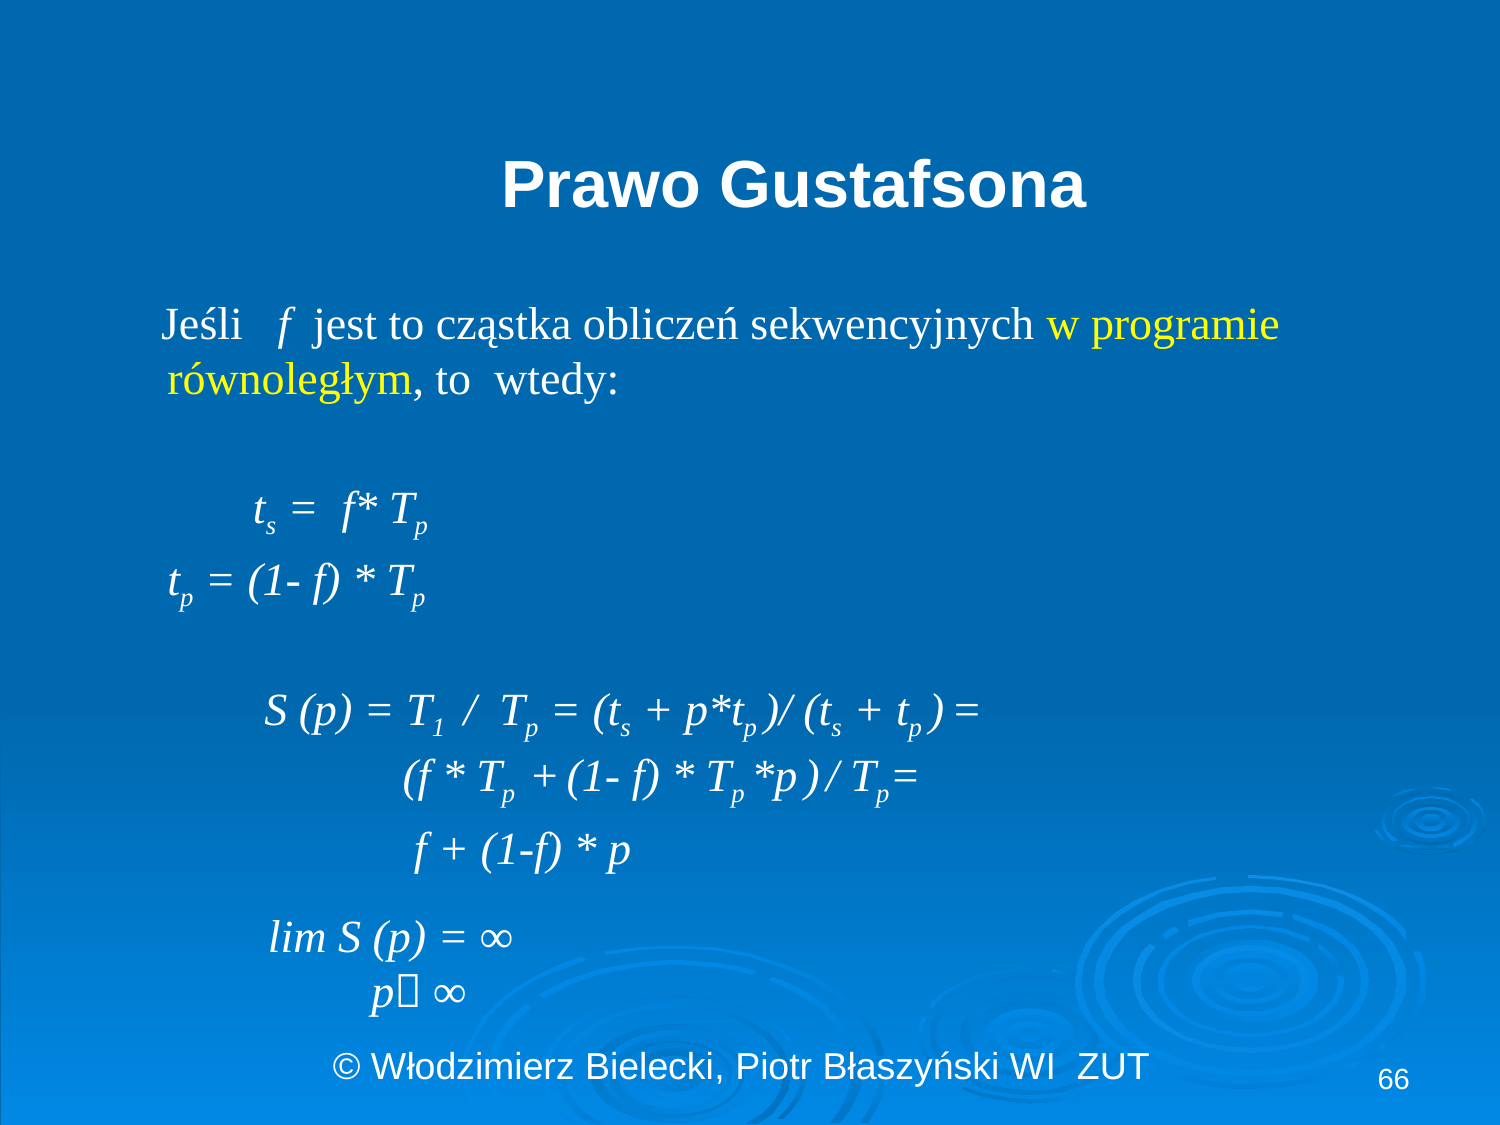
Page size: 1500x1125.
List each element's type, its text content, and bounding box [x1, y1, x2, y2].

slide_number 66 [1074, 1024, 1426, 1103]
title Prawo Gustafsona [124, 87, 1463, 276]
text_box © Włodzimierz Bielecki, Piotr Błaszyński WI ZUT [318, 1034, 1182, 1113]
list Jeśli f jest to cząstka obliczeń sekwencyjnych w programie równoległym, to wtedy: ts = f* Tp tp = (1- f) * Tp S (p) = T1 / Tp = (ts + p*tp )/ (ts + tp ) = (f * Tp + (1- f) * Tp *p ) / Tp= f + (1-f) * p lim S (p) = ∞ p ∞ [99, 237, 1388, 1026]
